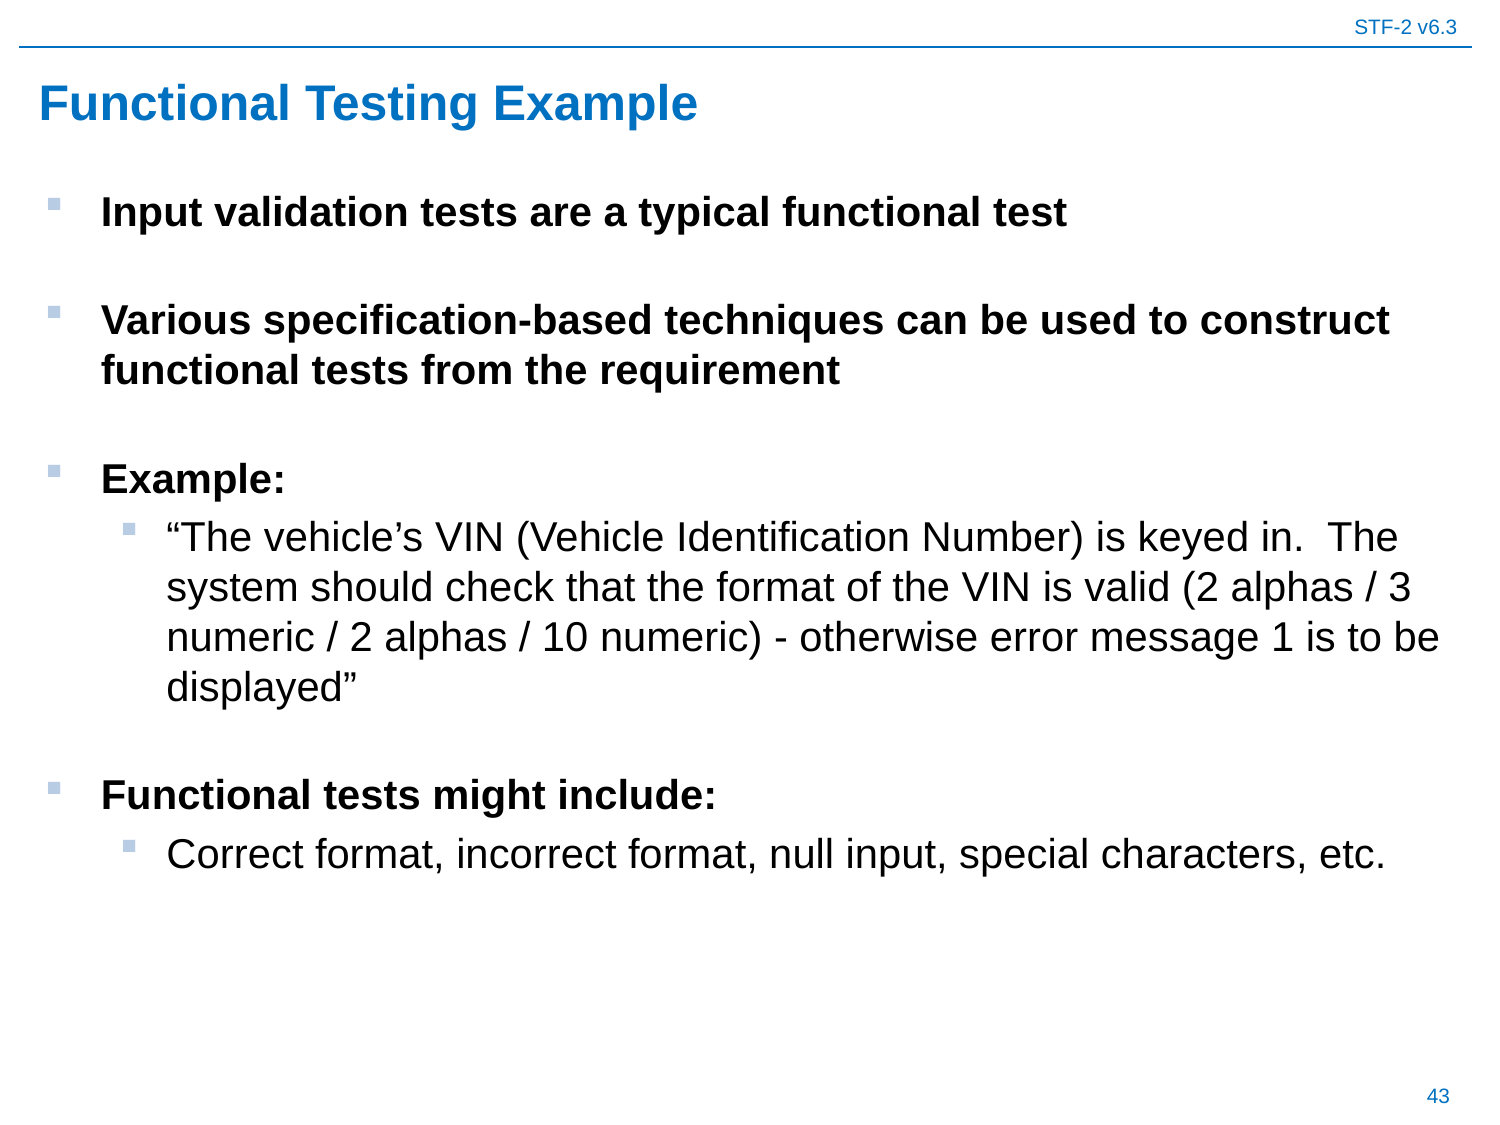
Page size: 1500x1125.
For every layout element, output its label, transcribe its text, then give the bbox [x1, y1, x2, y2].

list Input validation tests are a typical functional test Various specification-based techniques can be used to construct functional tests from the requirement Example: “The vehicle’s VIN (Vehicle Identification Number) is keyed in. The system should check that the format of the VIN is valid (2 alphas / 3 numeric / 2 alphas / 10 numeric) - otherwise error message 1 is to be displayed” Functional tests might include: Correct format, incorrect format, null input, special characters, etc. [29, 177, 1477, 1063]
title Functional Testing Example [23, 59, 1465, 142]
